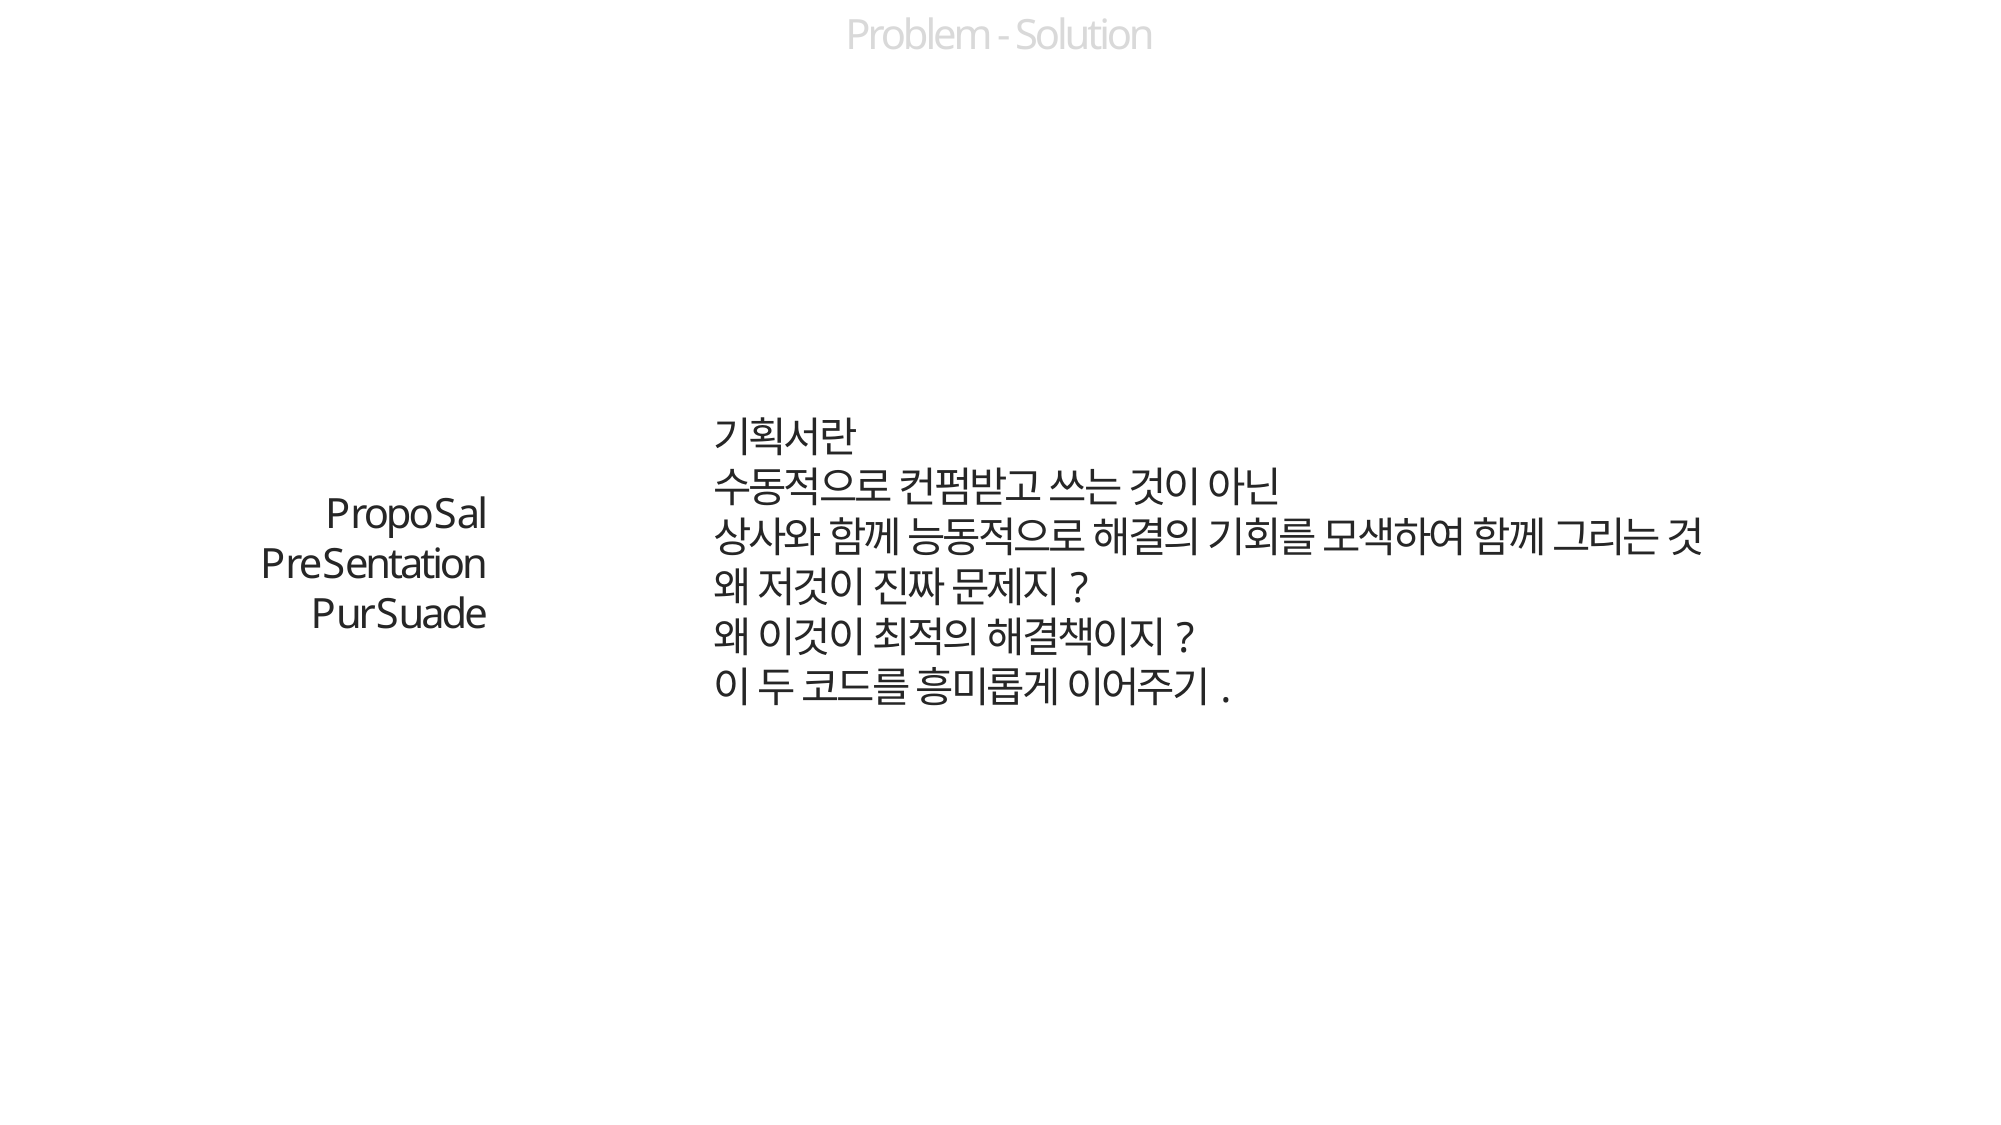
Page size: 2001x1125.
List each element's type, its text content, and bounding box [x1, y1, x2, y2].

text_box PropoSal PreSentation PurSuade [170, 479, 503, 644]
text_box 기획서란 수동적으로 컨펌받고 쓰는 것이 아닌 상사와 함께 능동적으로 해결의 기회를 모색하여 함께 그리는 것 왜 저것이 진짜 문제지? 왜 이것이 최적의 해결책이지? 이 두 코드를 흥미롭게 이어주기. [698, 403, 1799, 719]
text_box Problem - Solution [405, 0, 1595, 65]
